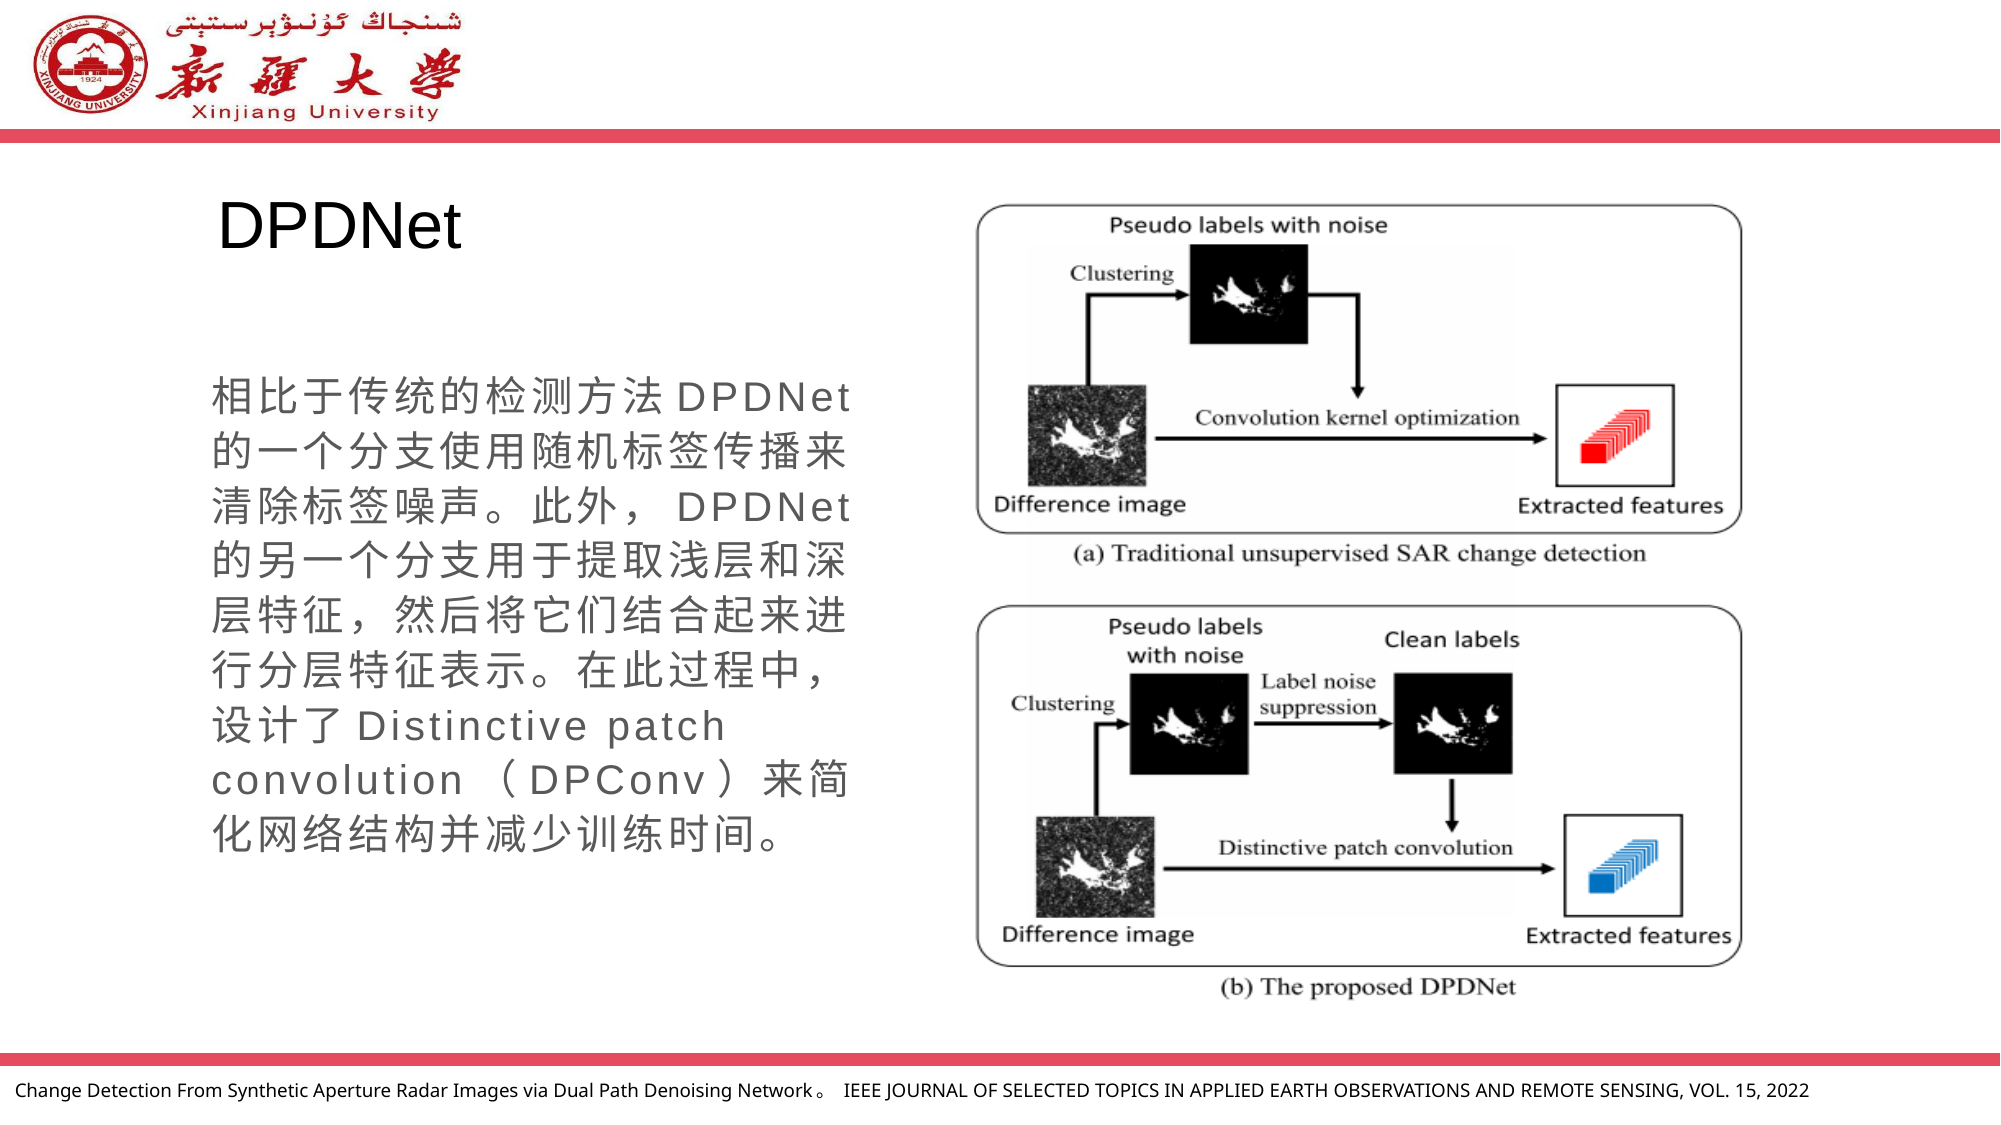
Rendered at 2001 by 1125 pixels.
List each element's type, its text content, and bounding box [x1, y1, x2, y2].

text_box DPDNet [27, 174, 653, 261]
text_box [0, 1053, 2000, 1066]
picture [898, 194, 1821, 1020]
subtitle 相比于传统的检测方法DPDNet的一个分支使用随机标签传播来清除标签噪声。此外，DPDNet的另一个分支用于提取浅层和深层特征，然后将它们结合起来进行分层特征表示。在此过程中，设计了Distinctive patch convolution（DPConv）来简化网络结构并减少训练时间。 [196, 357, 885, 913]
text_box [515, 129, 2000, 143]
picture [0, 0, 515, 143]
text_box Change Detection From Synthetic Aperture Radar Images via Dual Path Denoising Network。 IEEE JOURNAL OF SELECTED TOPICS IN APPLIED EARTH OBSERVATIONS AND REMOTE SENSING, VOL. 15, 2022 [0, 1071, 1997, 1113]
